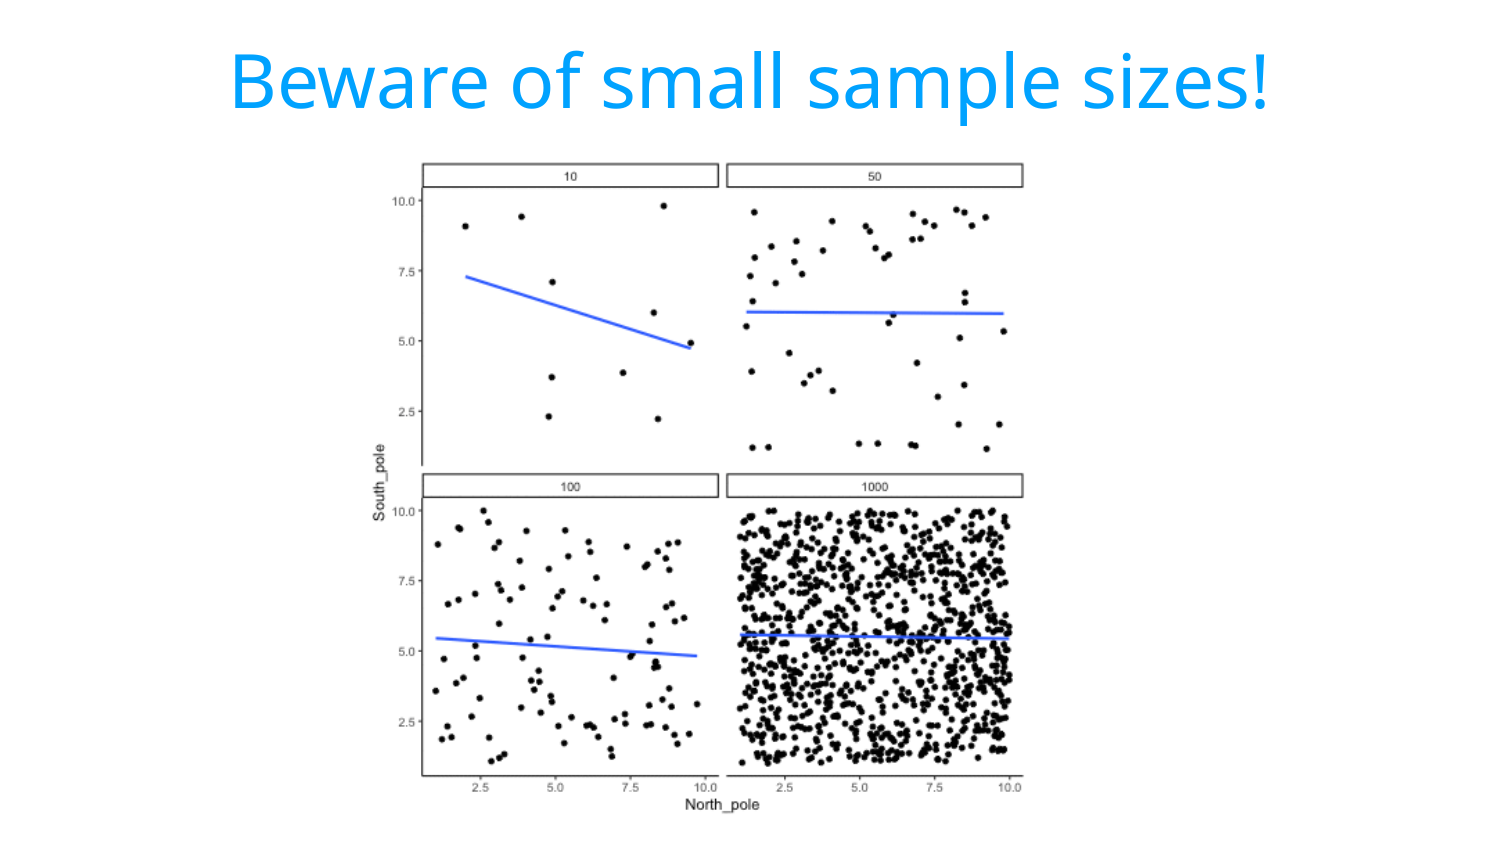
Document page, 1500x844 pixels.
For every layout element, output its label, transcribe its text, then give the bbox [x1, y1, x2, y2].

text_box Beware of small sample sizes! [221, 48, 1279, 109]
picture [365, 155, 1032, 821]
